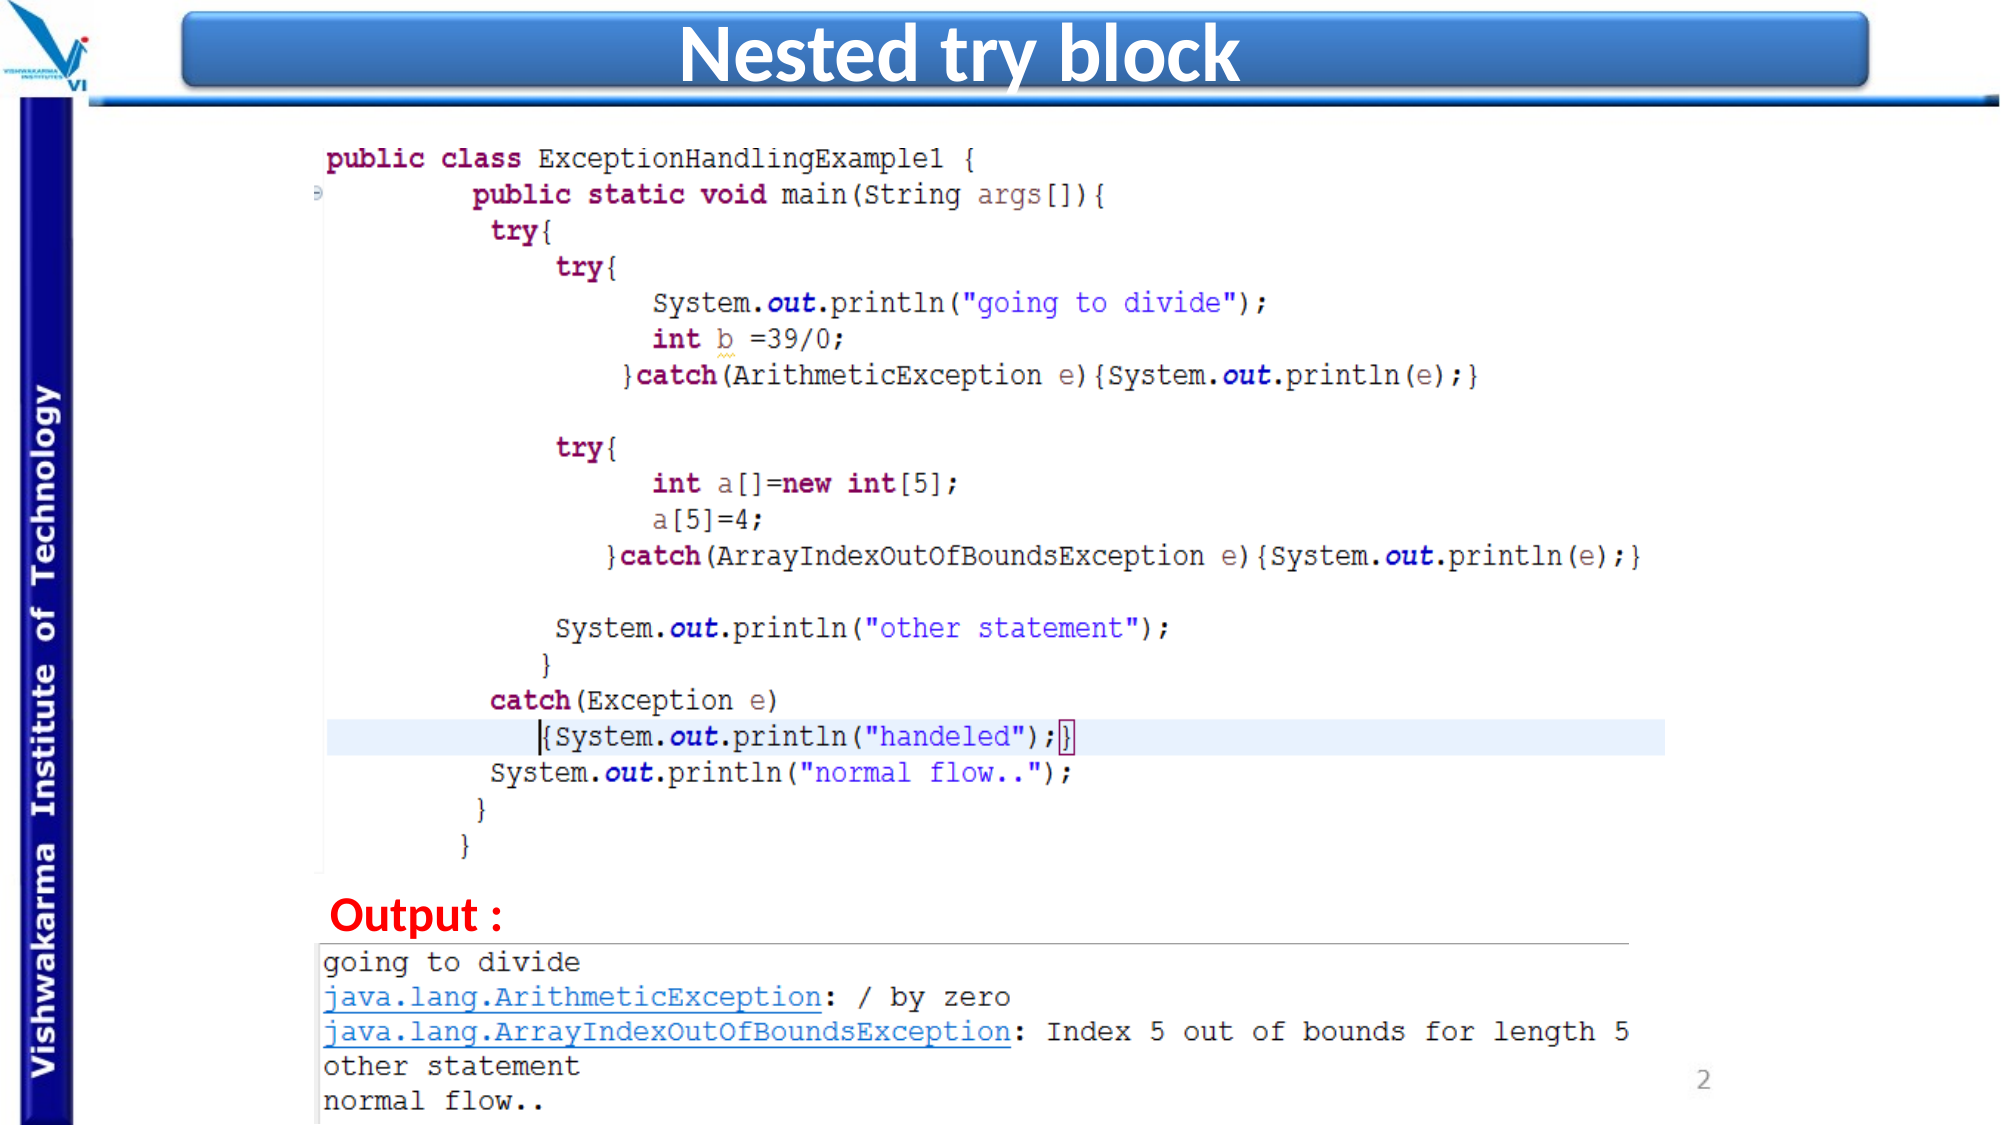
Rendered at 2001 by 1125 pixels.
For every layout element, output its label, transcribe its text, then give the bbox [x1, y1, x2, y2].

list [314, 148, 1666, 874]
title Nested try block [159, 0, 1780, 159]
text_box Output : [314, 882, 521, 943]
picture [0, 0, 2001, 1125]
